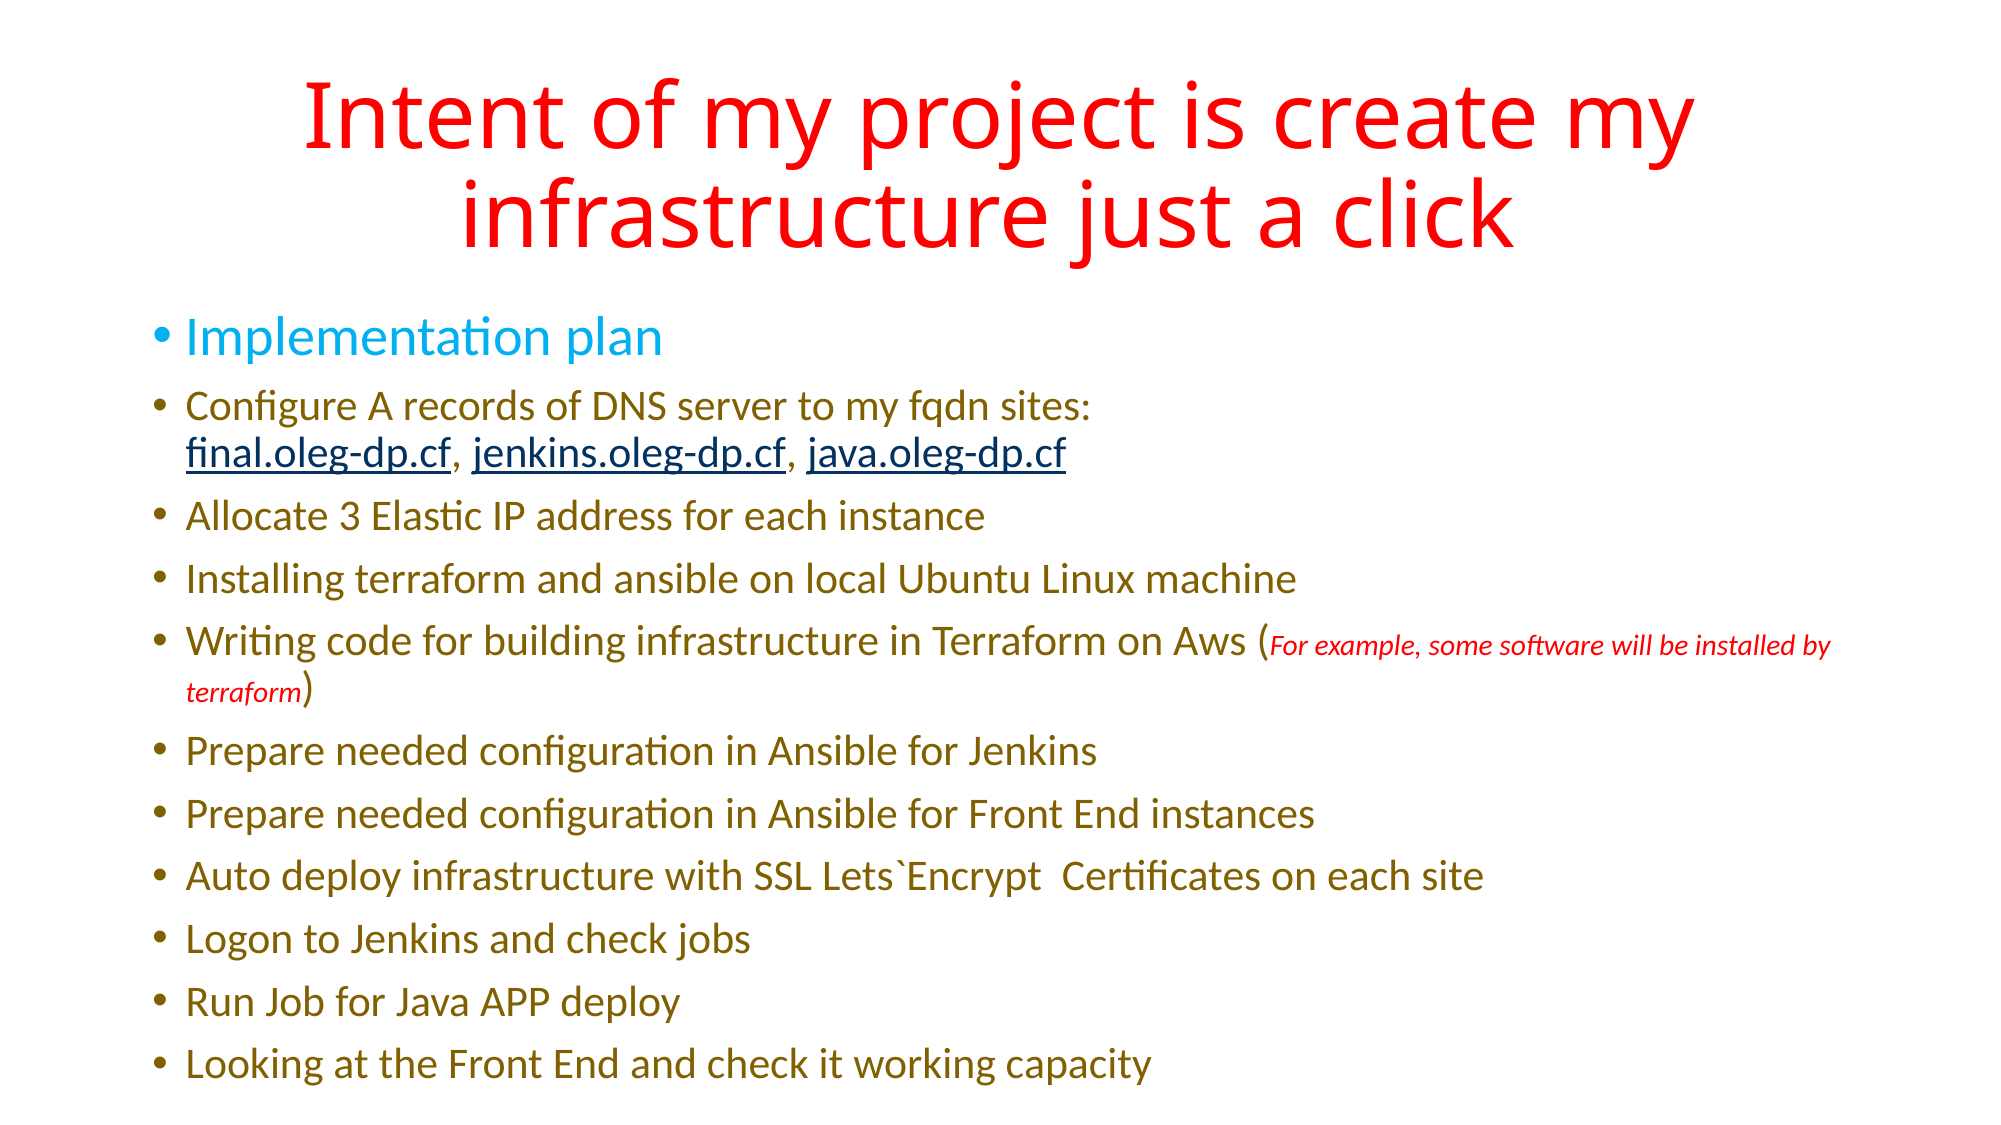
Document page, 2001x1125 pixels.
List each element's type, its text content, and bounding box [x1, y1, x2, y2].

list Implementation plan Configure A records of DNS server to my fqdn sites: final.oleg-dp.cf, jenkins.oleg-dp.cf, java.oleg-dp.cf Allocate 3 Elastic IP address for each instance Installing terraform and ansible on local Ubuntu Linux machine Writing code for building infrastructure in Terraform on Aws (For example, some software will be installed by terraform) Prepare needed configuration in Ansible for Jenkins Prepare needed configuration in Ansible for Front End instances Auto deploy infrastructure with SSL Lets`Encrypt Certificates on each site Logon to Jenkins and check jobs Run Job for Java APP deploy Looking at the Front End and check it working capacity [137, 299, 1863, 1107]
title Intent of my project is create my infrastructure just a click [137, 59, 1863, 278]
